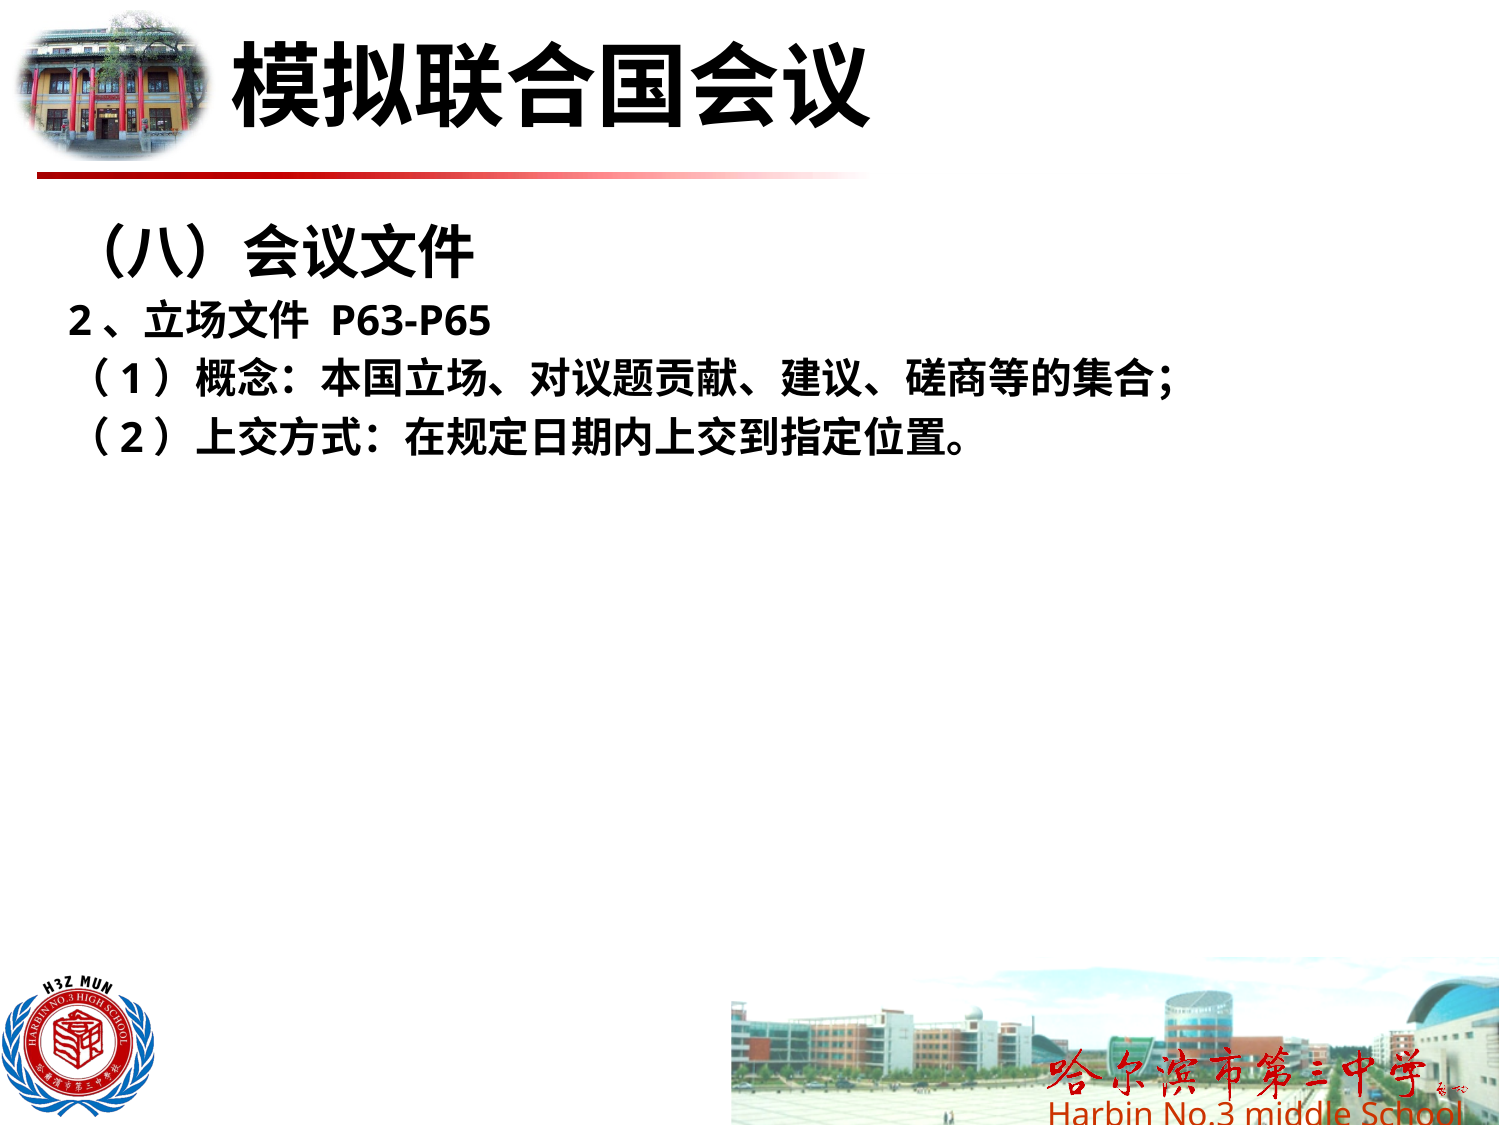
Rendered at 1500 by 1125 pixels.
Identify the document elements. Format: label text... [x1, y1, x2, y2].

picture [1045, 1046, 1471, 1106]
text_box （八）会议文件 2、立场文件 P63-P65 （1）概念：本国立场、对议题贡献、建议、磋商等的集合； （2）上交方式：在规定日期内上交到指定位置。 [53, 207, 1459, 970]
picture [0, 969, 156, 1125]
picture [11, 10, 219, 161]
title 模拟联合国会议 [214, 11, 963, 154]
